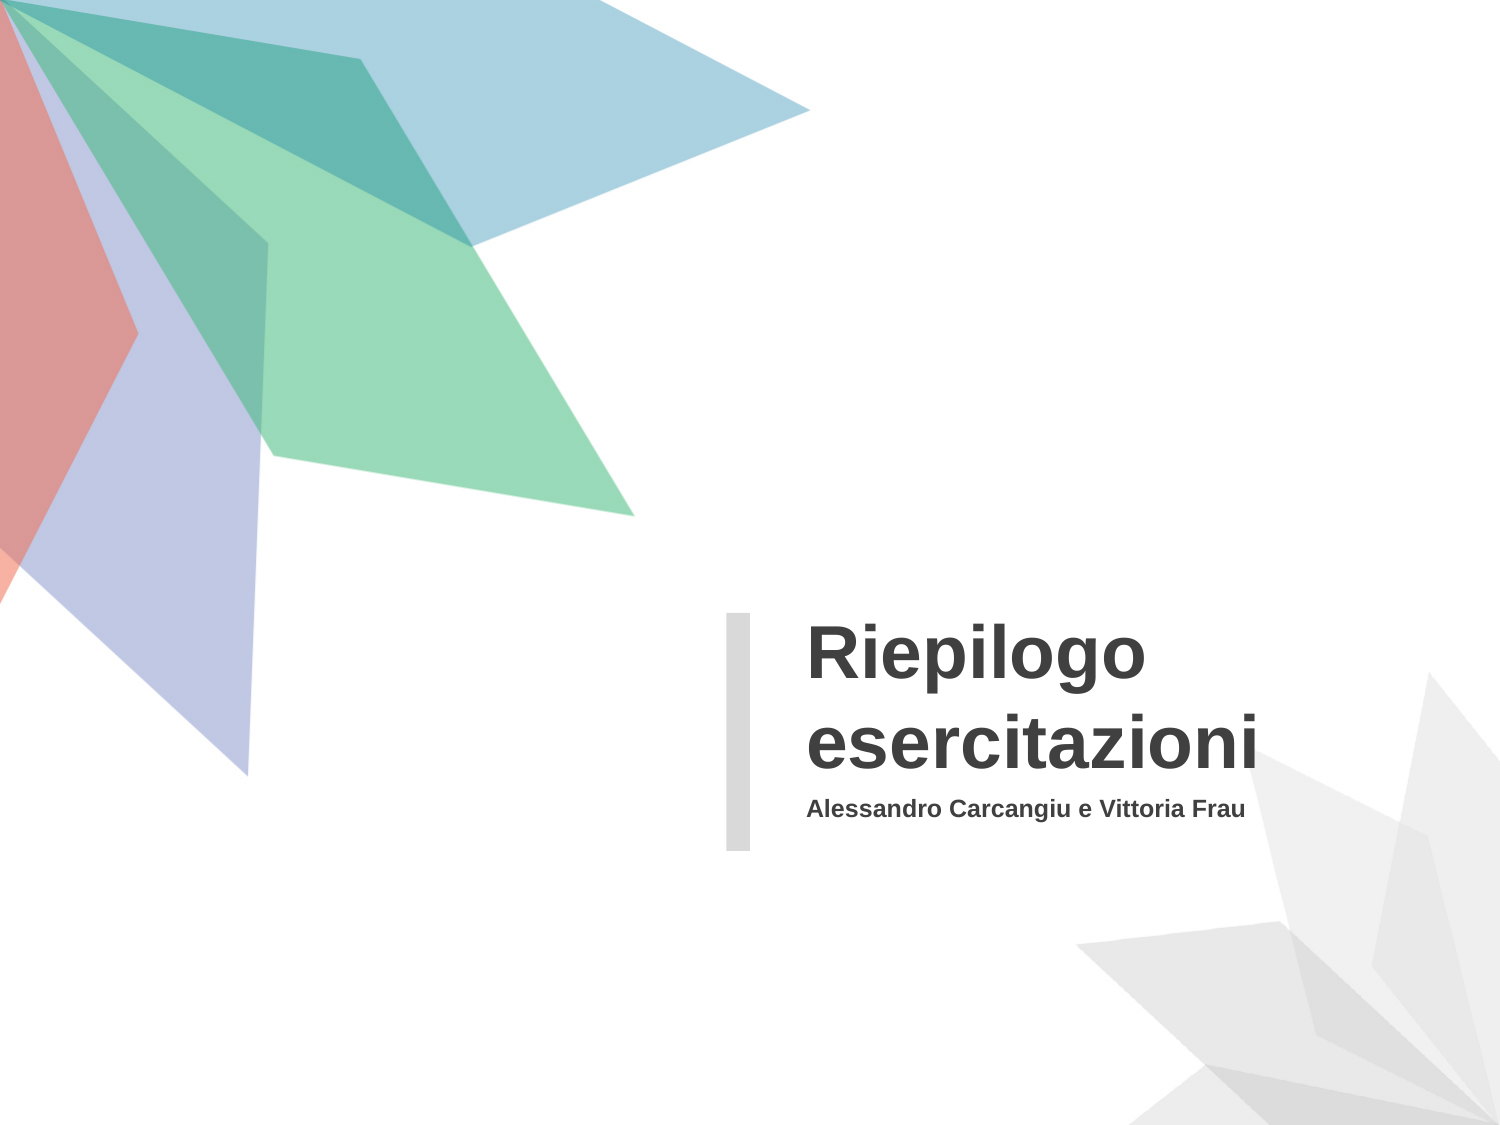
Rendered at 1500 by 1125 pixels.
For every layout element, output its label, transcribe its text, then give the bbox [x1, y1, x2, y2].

text_box Riepilogo esercitazioni [791, 596, 1500, 791]
picture [0, 0, 1500, 1125]
text_box Alessandro Carcangiu e Vittoria Frau [791, 791, 1500, 830]
text_box [724, 611, 752, 853]
